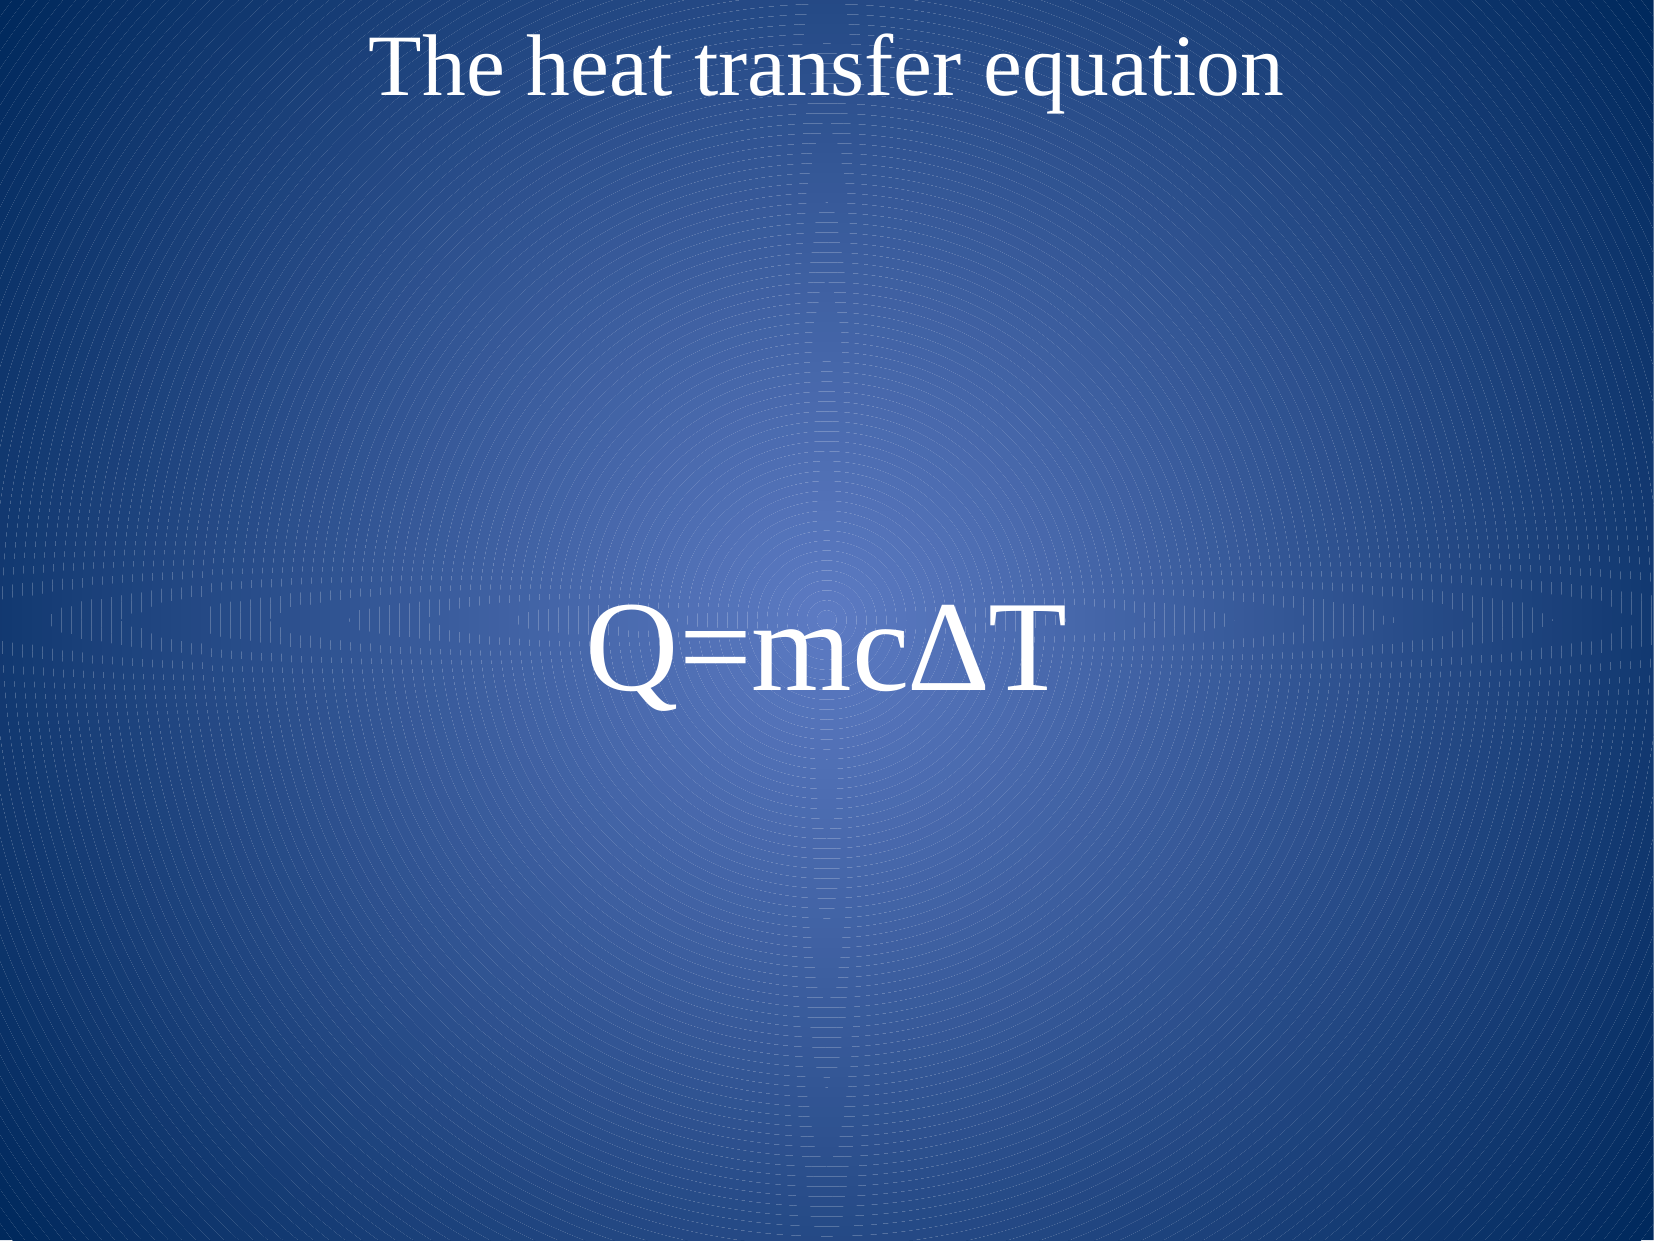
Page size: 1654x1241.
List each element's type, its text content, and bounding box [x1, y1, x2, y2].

text_box The heat transfer equation [0, 0, 1654, 122]
text_box Q=mc∆T [0, 553, 1654, 725]
